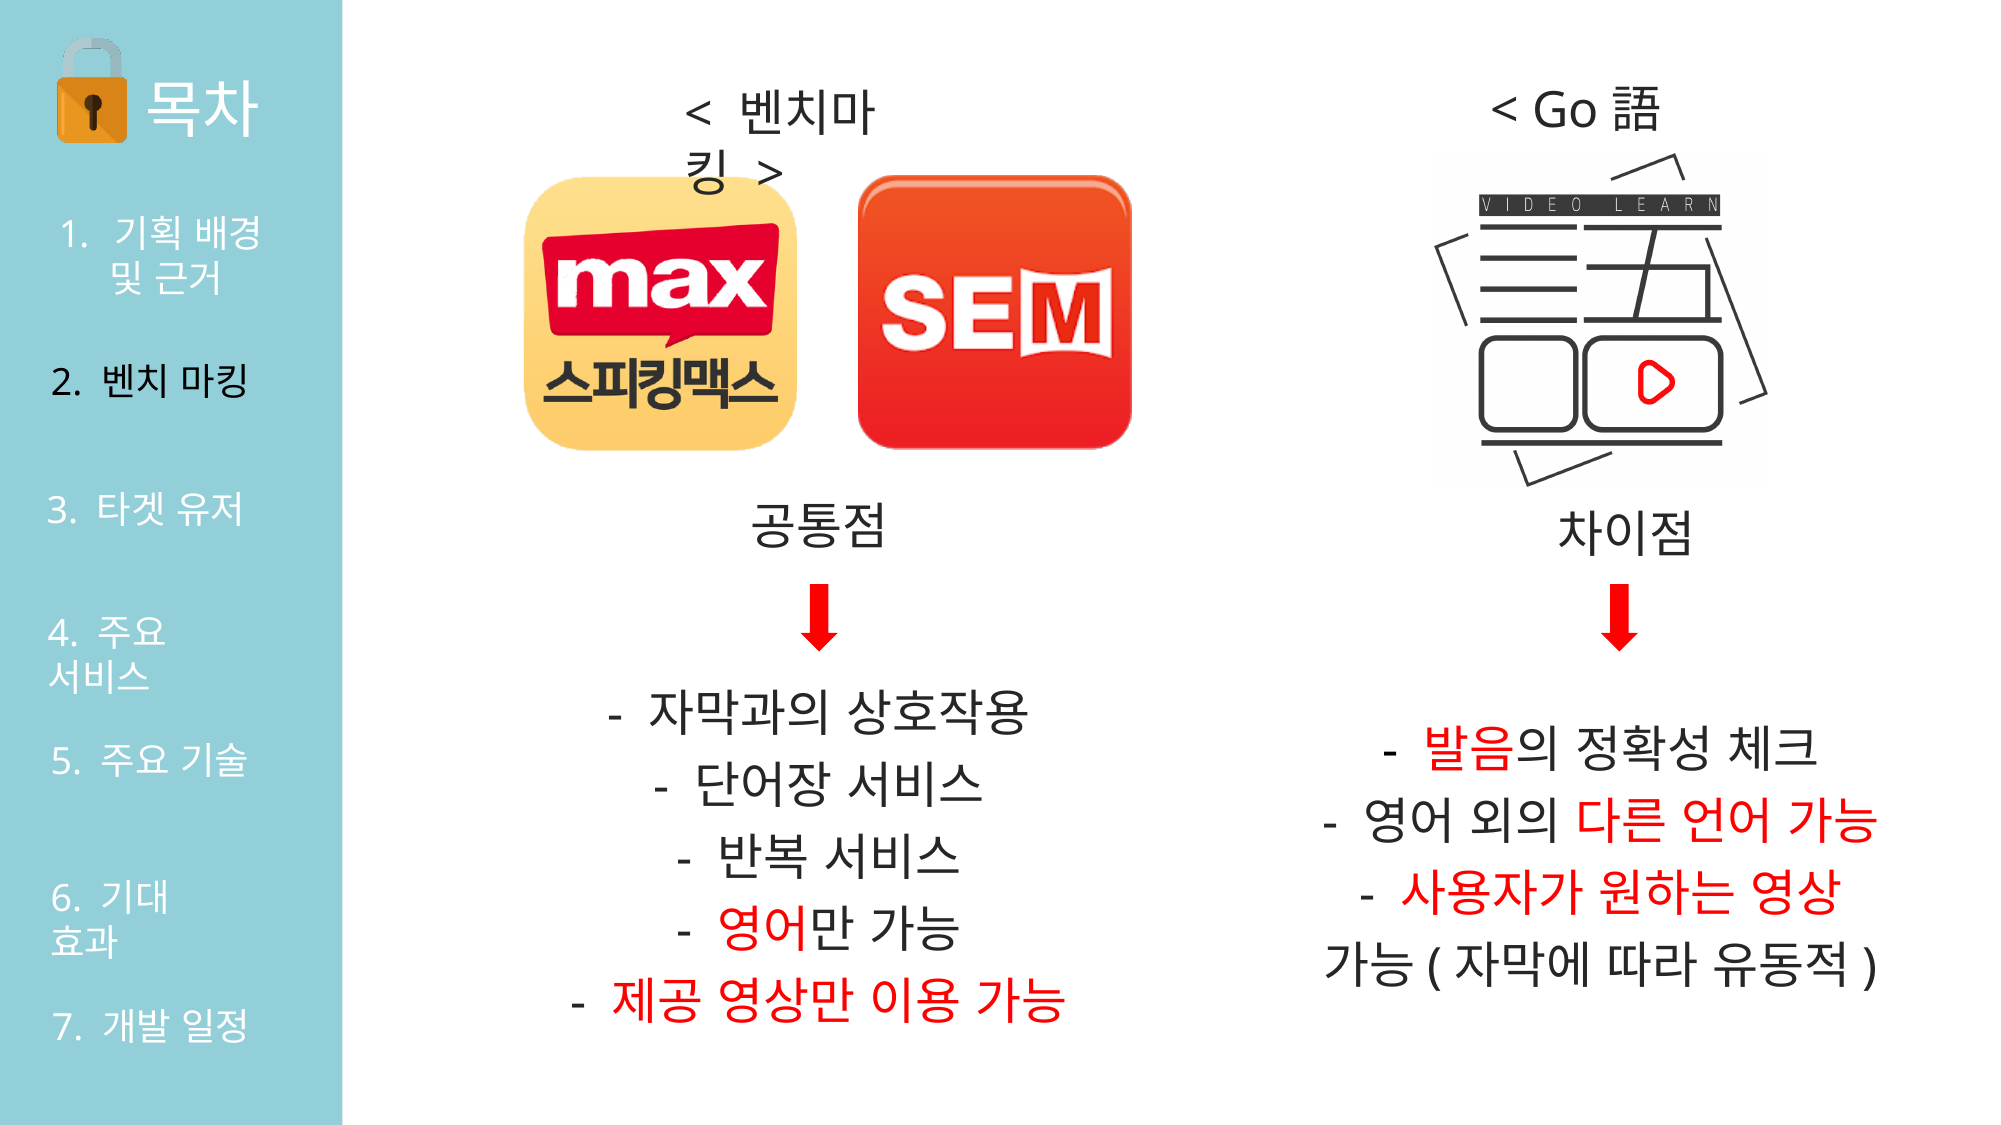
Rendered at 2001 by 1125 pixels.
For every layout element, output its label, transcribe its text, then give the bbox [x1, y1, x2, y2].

text_box 공통점 [735, 486, 915, 562]
text_box < 벤치마킹 > [669, 74, 981, 175]
text_box [798, 583, 841, 653]
text_box [1598, 583, 1641, 653]
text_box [0, 0, 343, 1125]
text_box - 발음의 정확성 체크 - 영어 외의 다른 언어 가능 - 사용자가 원하는 영상 가능(자막에 따라 유동적) [1292, 698, 1909, 1002]
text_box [523, 175, 1132, 451]
text_box < Go語 > [1476, 69, 1726, 153]
text_box - 자막과의 상호작용 - 단어장 서비스 - 반복 서비스 - 영어만 가능 - 제공 영상만 이용 가능 [550, 662, 1088, 1037]
picture [1434, 153, 1768, 487]
text_box 차이점 [1543, 494, 1726, 570]
